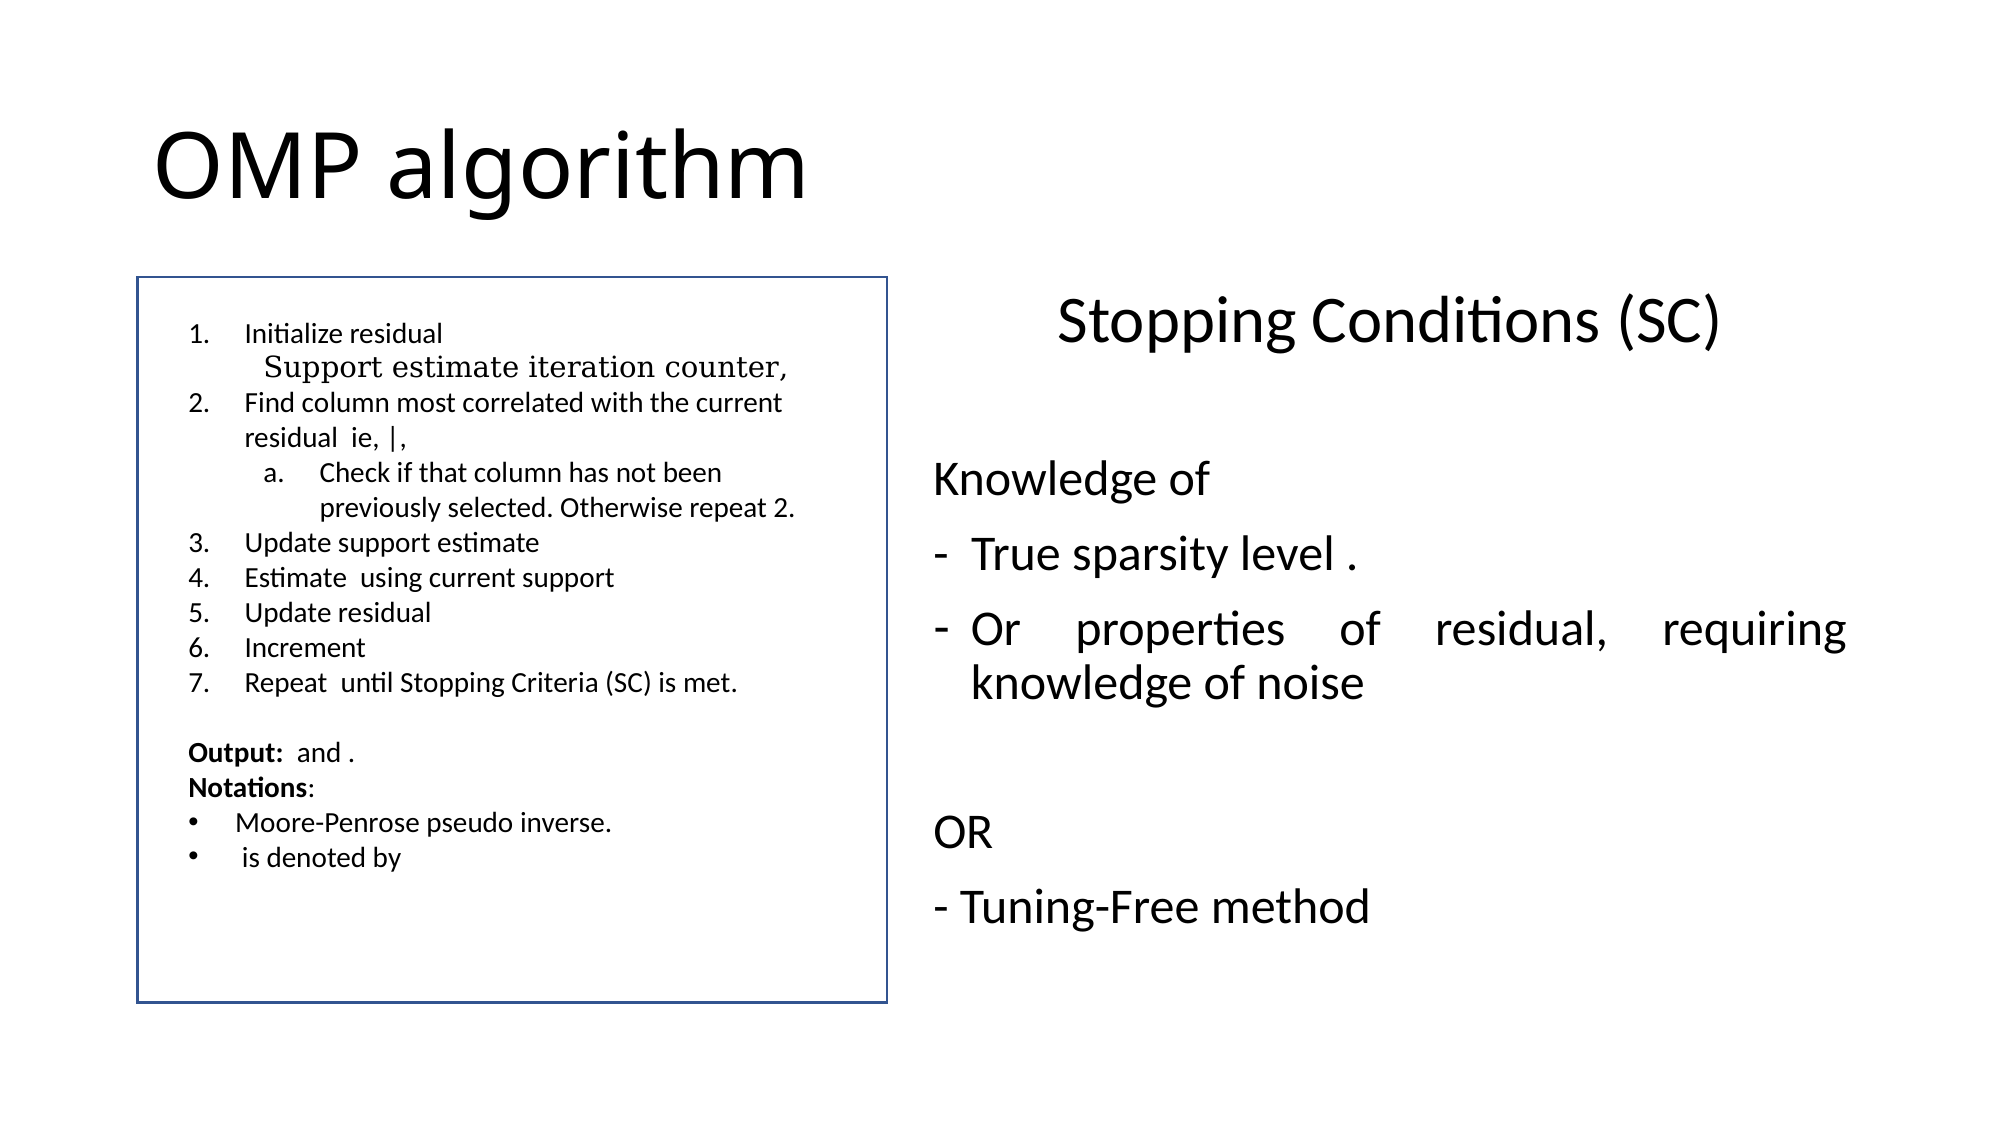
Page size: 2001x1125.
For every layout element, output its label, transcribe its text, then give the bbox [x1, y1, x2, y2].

title OMP algorithm [137, 59, 1863, 278]
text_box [137, 277, 887, 1003]
